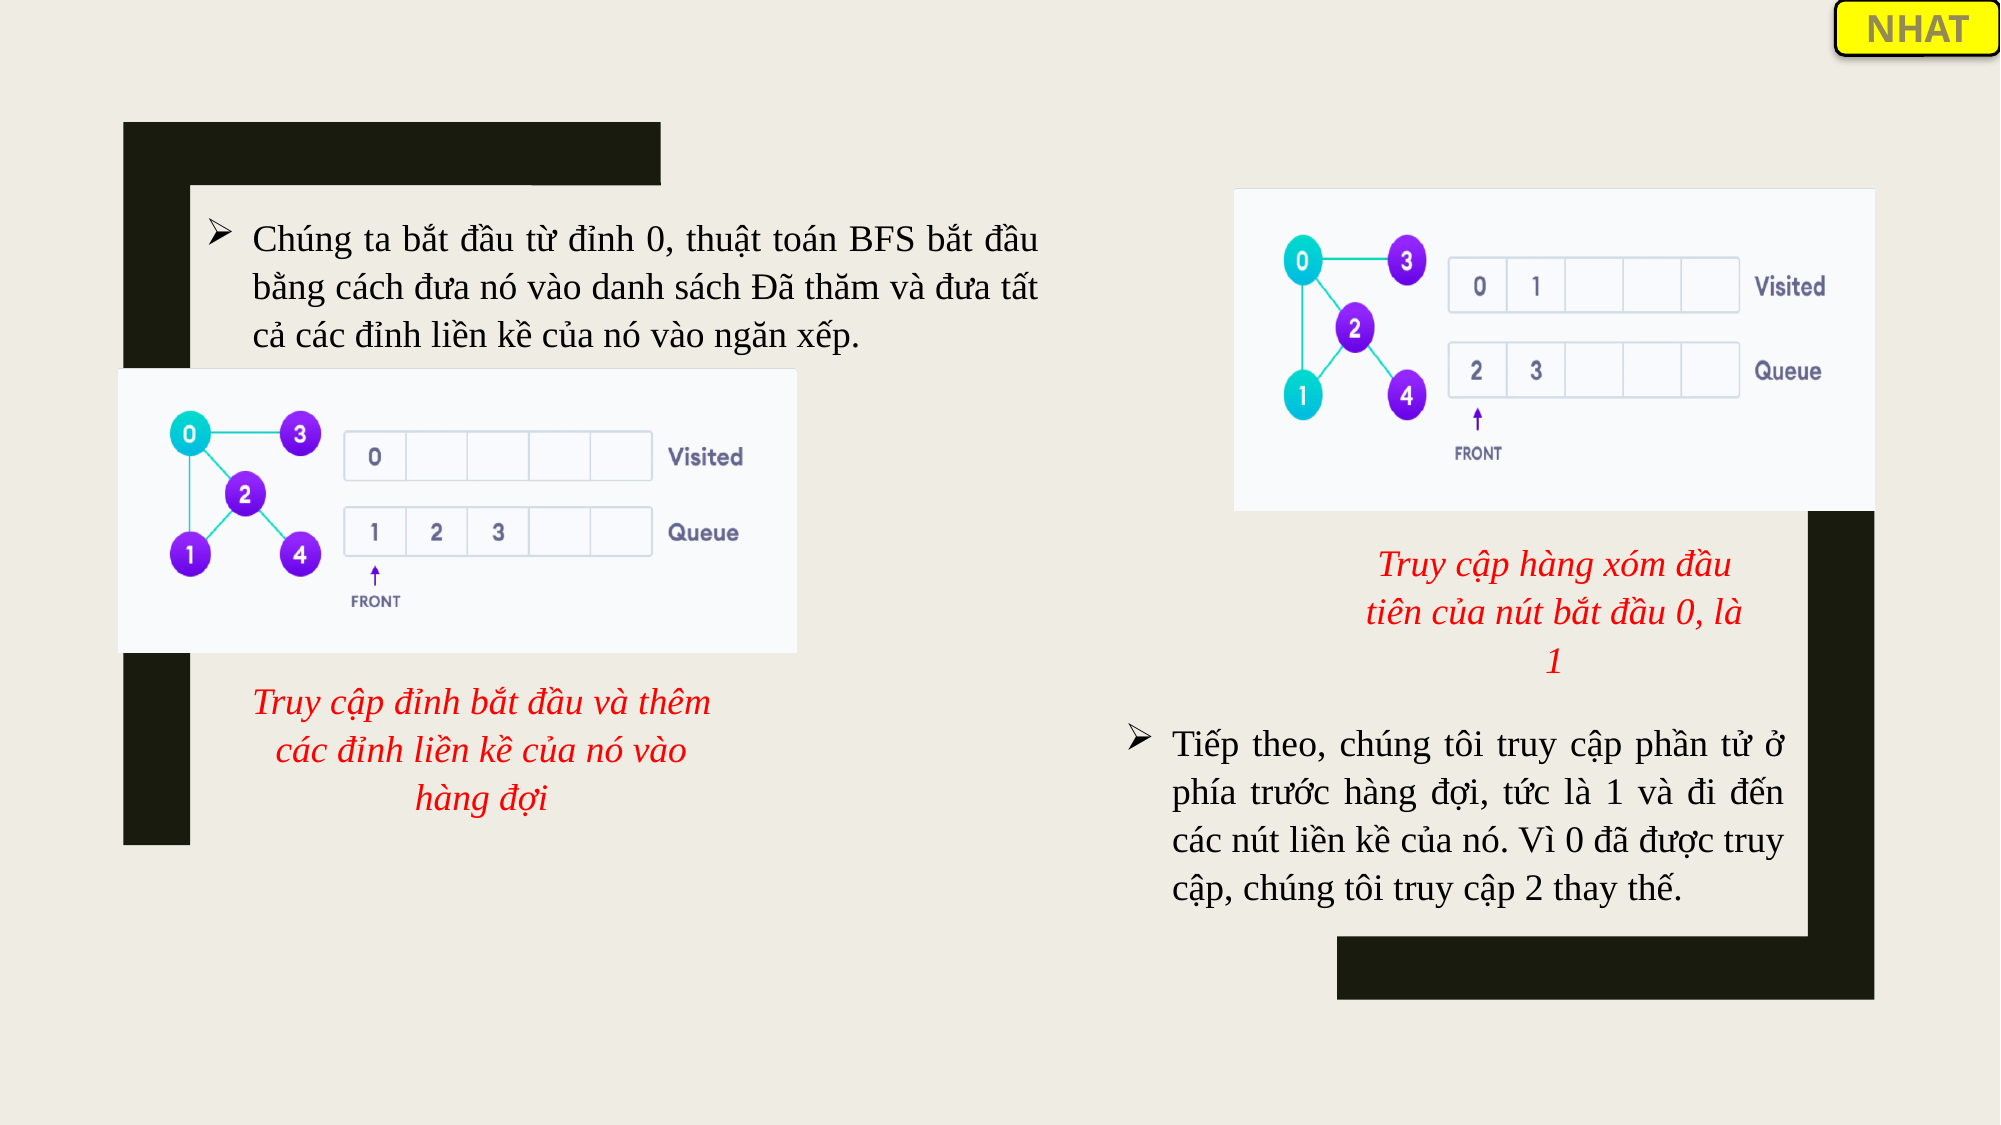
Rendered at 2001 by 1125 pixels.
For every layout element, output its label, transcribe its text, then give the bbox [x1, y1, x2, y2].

text_box Truy cập hàng xóm đầu tiên của nút bắt đầu 0, là 1 [1339, 528, 1770, 688]
text_box Tiếp theo, chúng tôi truy cập phần tử ở phía trước hàng đợi, tức là 1 và đi đến các nút liền kề của nó. Vì 0 đã được truy cập, chúng tôi truy cập 2 thay thế. [1110, 708, 1800, 916]
picture [1234, 188, 1875, 511]
picture [118, 368, 797, 653]
text_box Chúng ta bắt đầu từ đỉnh 0, thuật toán BFS bắt đầu bằng cách đưa nó vào danh sách Đã thăm và đưa tất cả các đỉnh liền kề của nó vào ngăn xếp. [190, 203, 1055, 363]
text_box Truy cập đỉnh bắt đầu và thêm các đỉnh liền kề của nó vào hàng đợi [229, 666, 734, 826]
text_box NHAT [1832, 0, 2000, 59]
